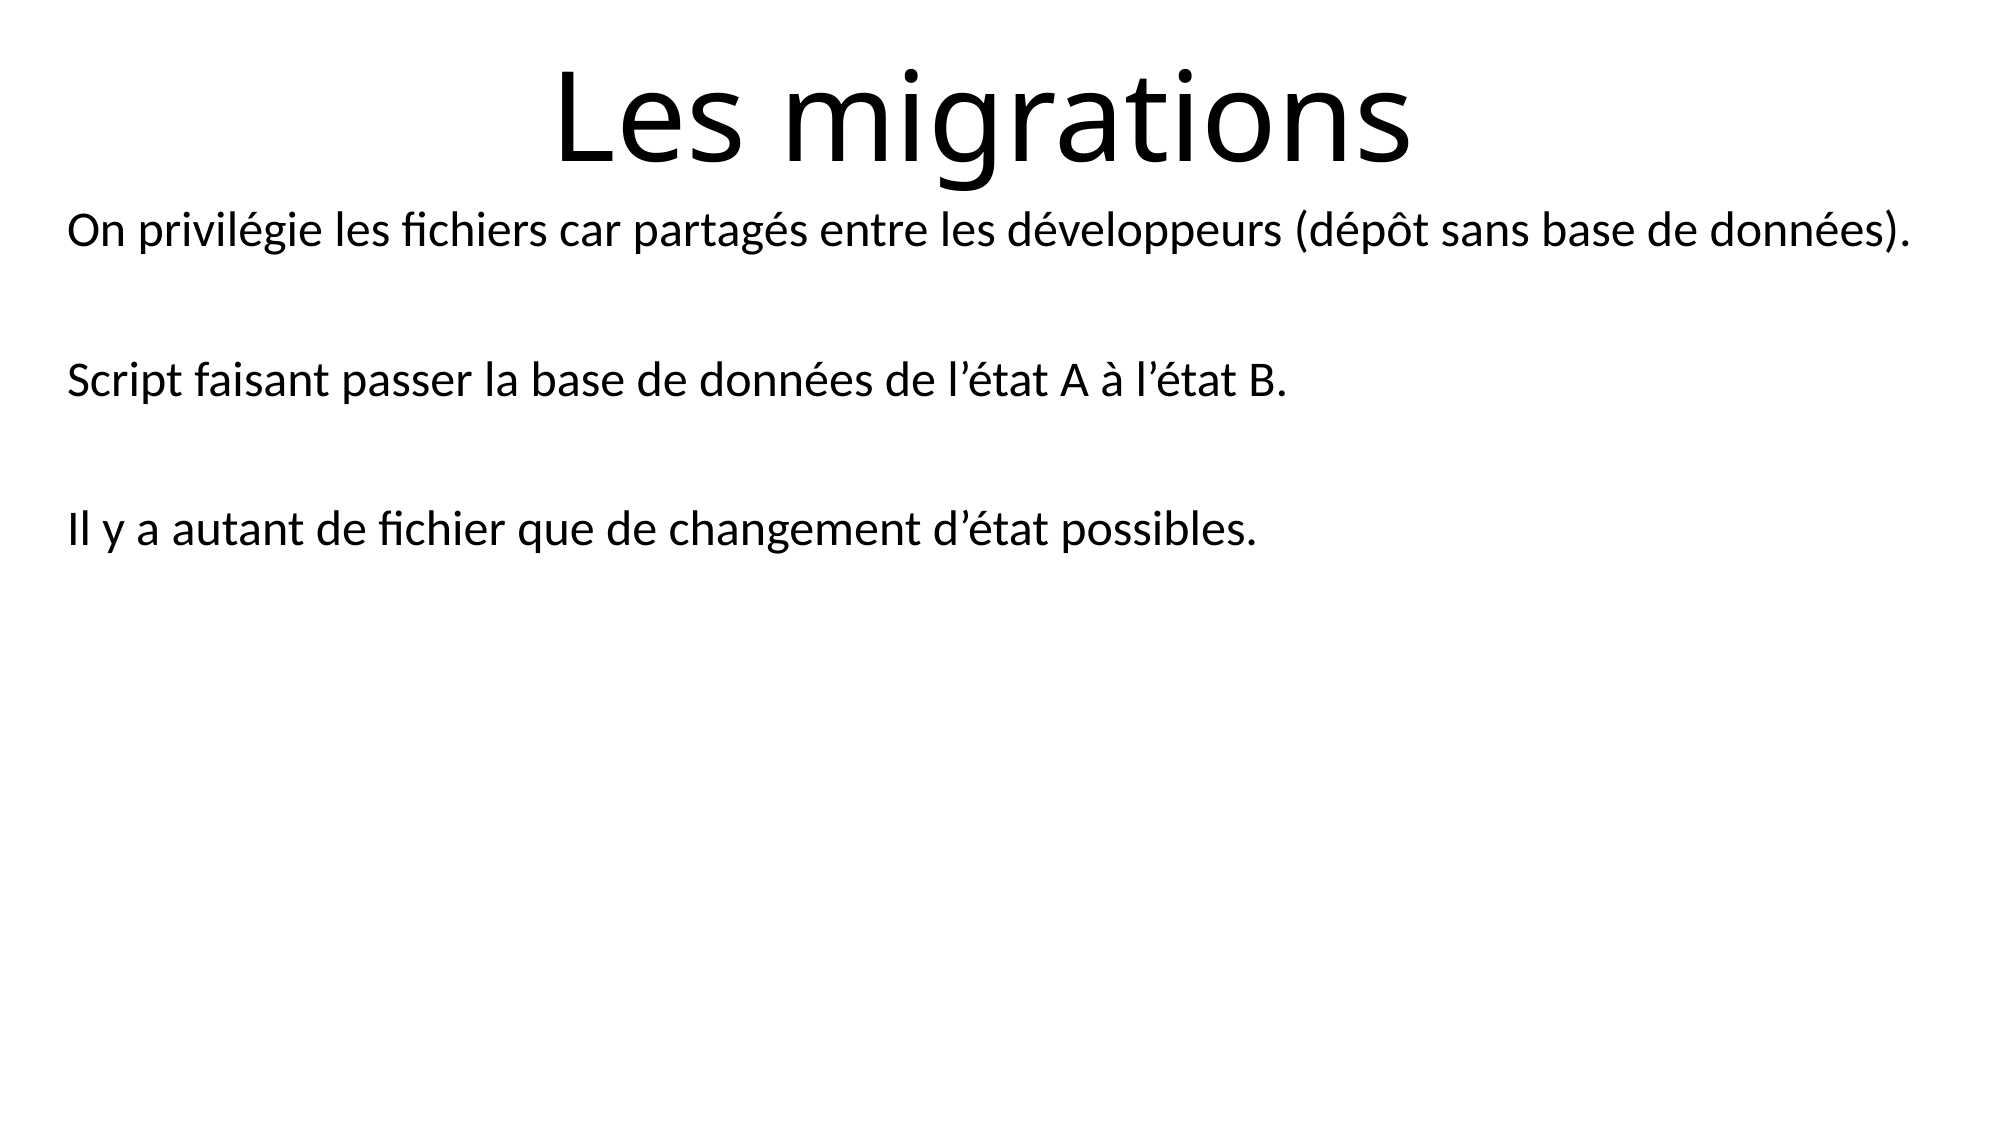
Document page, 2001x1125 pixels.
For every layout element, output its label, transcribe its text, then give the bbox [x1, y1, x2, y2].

title Les migrations [233, 41, 1734, 195]
subtitle On privilégie les fichiers car partagés entre les développeurs (dépôt sans base de données). Script faisant passer la base de données de l’état A à l’état B. Il y a autant de fichier que de changement d’état possibles. [52, 195, 1940, 718]
